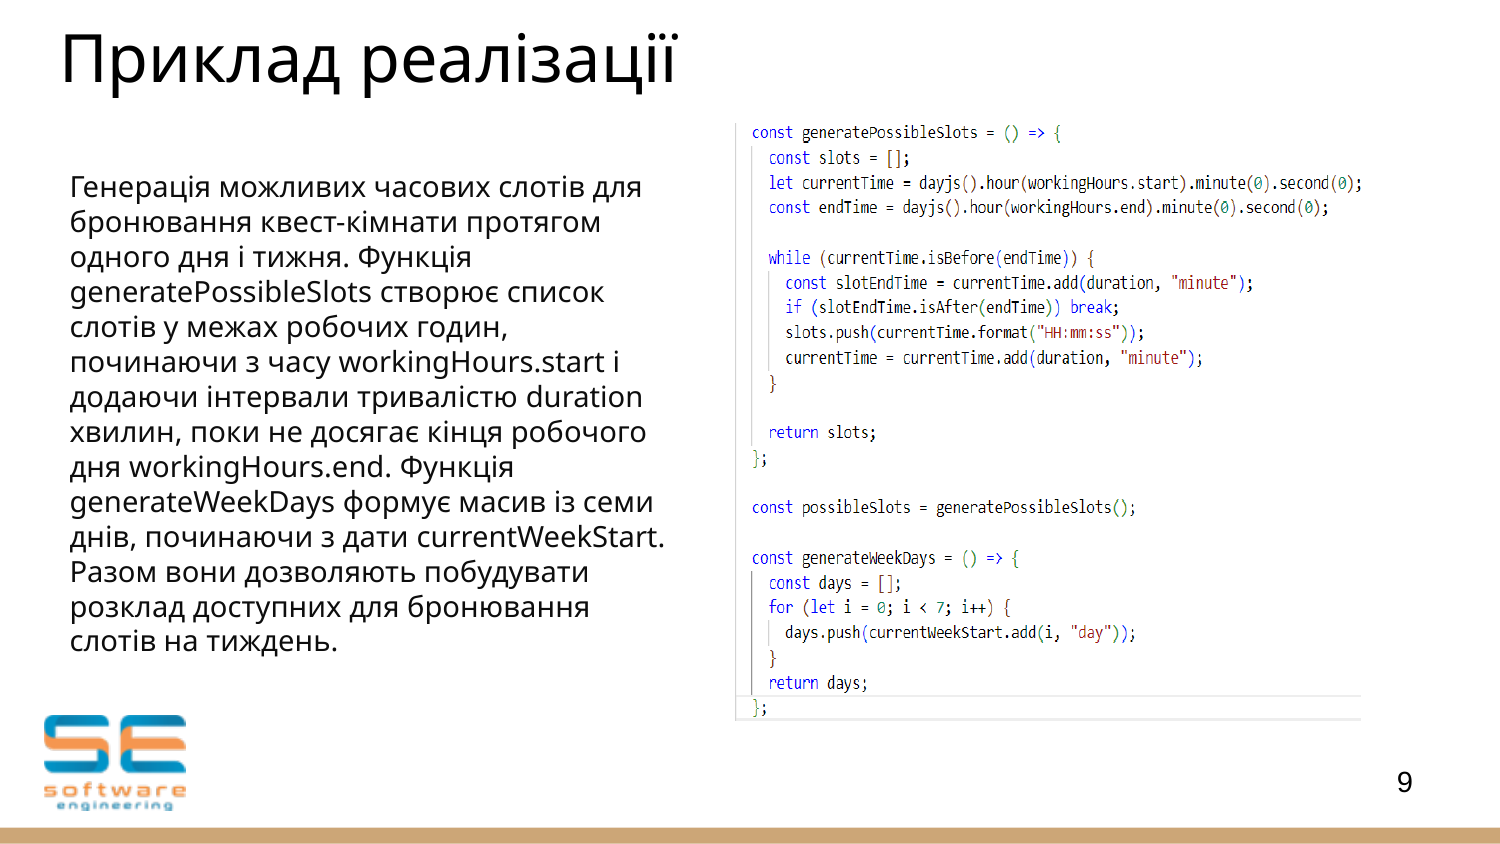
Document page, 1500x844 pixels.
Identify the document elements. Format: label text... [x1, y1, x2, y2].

title Приклад реалізації [44, 0, 1442, 112]
text_box Генерація можливих часових слотів для бронювання квест-кімнати протягом одного дня і тижня. Функція generatePossibleSlots створює список слотів у межах робочих годин, починаючи з часу workingHours.start і додаючи інтервали тривалістю duration хвилин, поки не досягає кінця робочого дня workingHours.end. Функція generateWeekDays формує масив із семи днів, починаючи з дати currentWeekStart. Разом вони дозволяють побудувати розклад доступних для бронювання слотів на тиждень. [54, 160, 685, 666]
picture [730, 122, 1362, 721]
picture [43, 714, 186, 811]
text_box 9 [1382, 755, 1500, 806]
